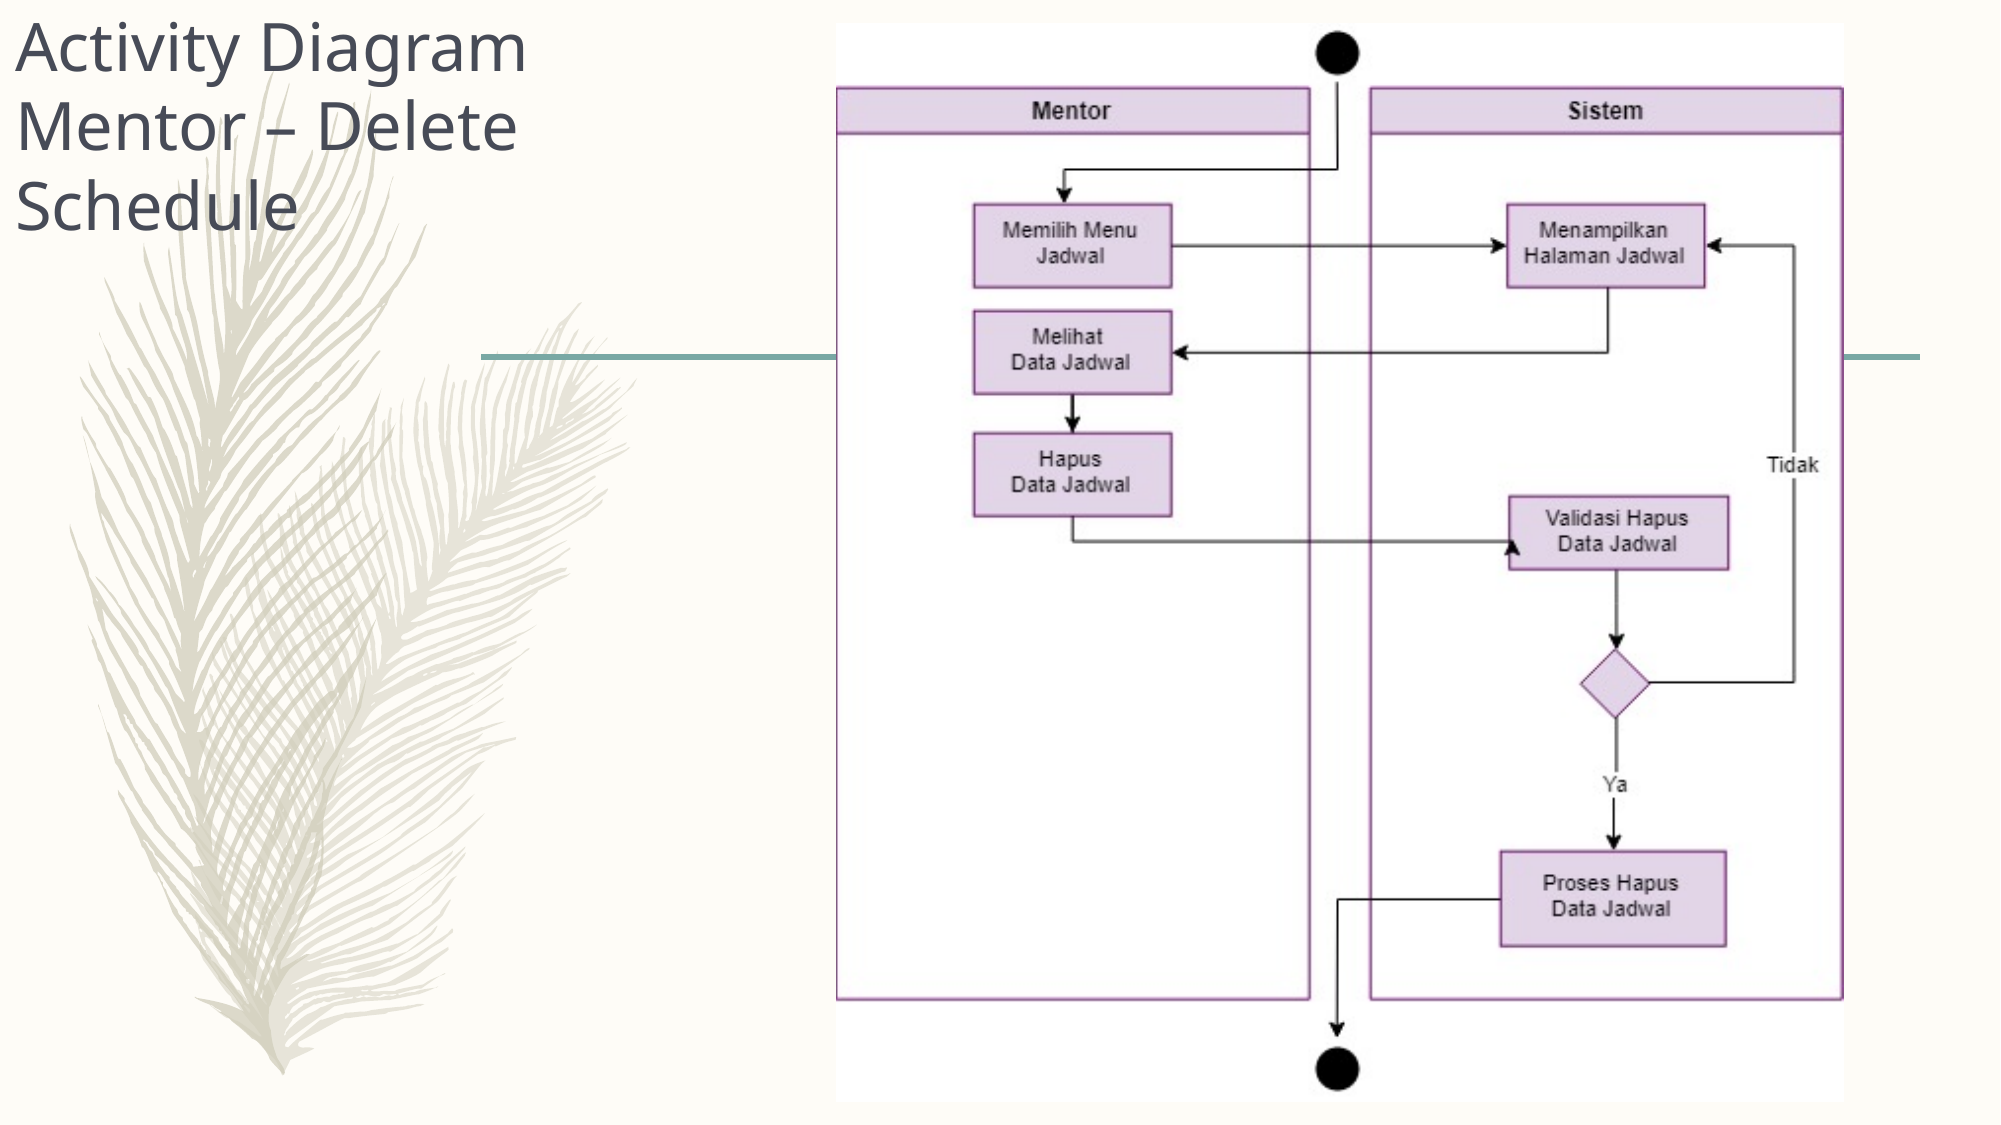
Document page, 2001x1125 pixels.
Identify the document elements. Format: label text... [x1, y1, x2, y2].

title Activity Diagram Mentor – Delete Schedule [0, 0, 814, 256]
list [836, 23, 1844, 1102]
